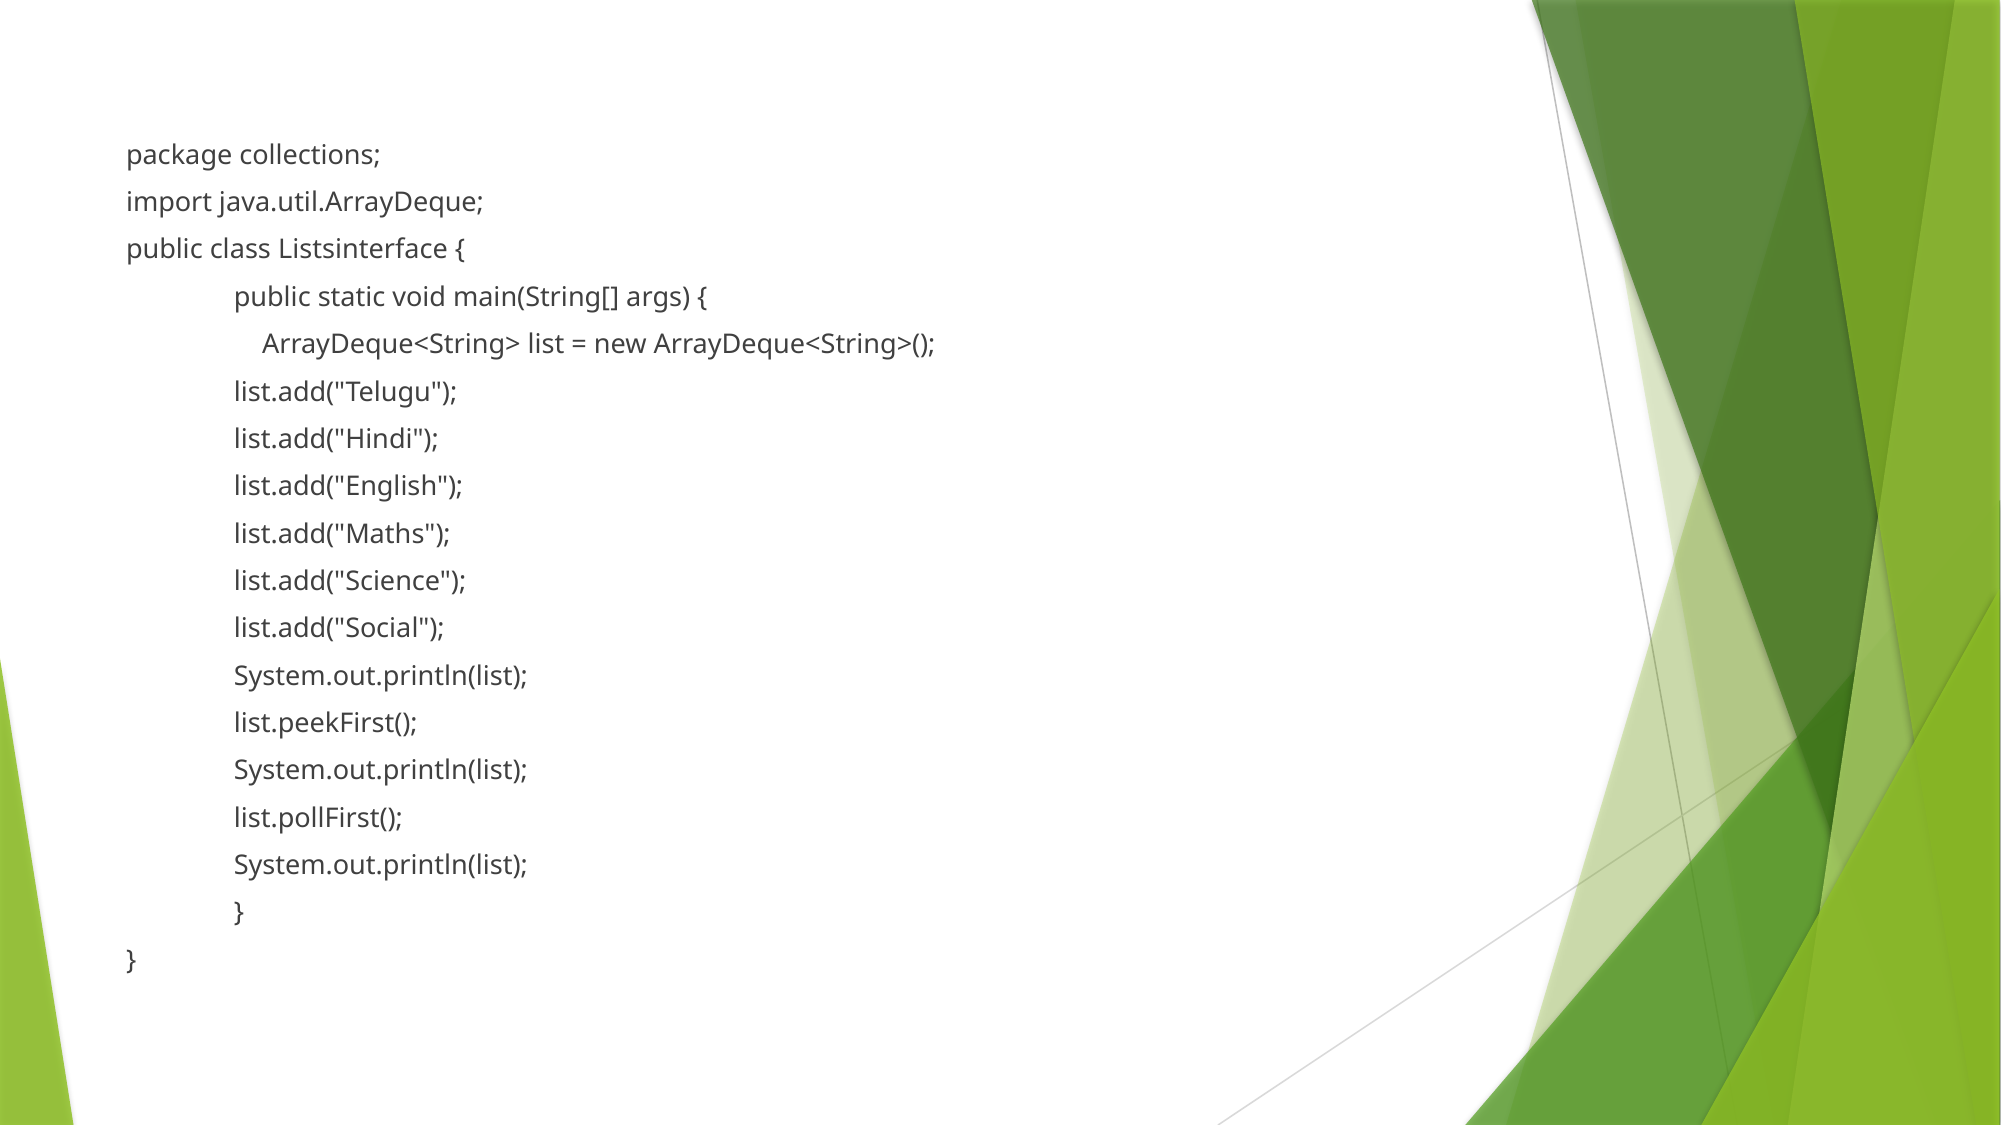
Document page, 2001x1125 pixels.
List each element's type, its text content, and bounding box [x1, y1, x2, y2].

list package collections; import java.util.ArrayDeque; public class Listsinterface { public static void main(String[] args) { ArrayDeque<String> list = new ArrayDeque<String>(); list.add("Telugu"); list.add("Hindi"); list.add("English"); list.add("Maths"); list.add("Science"); list.add("Social"); System.out.println(list); list.peekFirst(); System.out.println(list); list.pollFirst(); System.out.println(list); } } [111, 129, 1522, 992]
